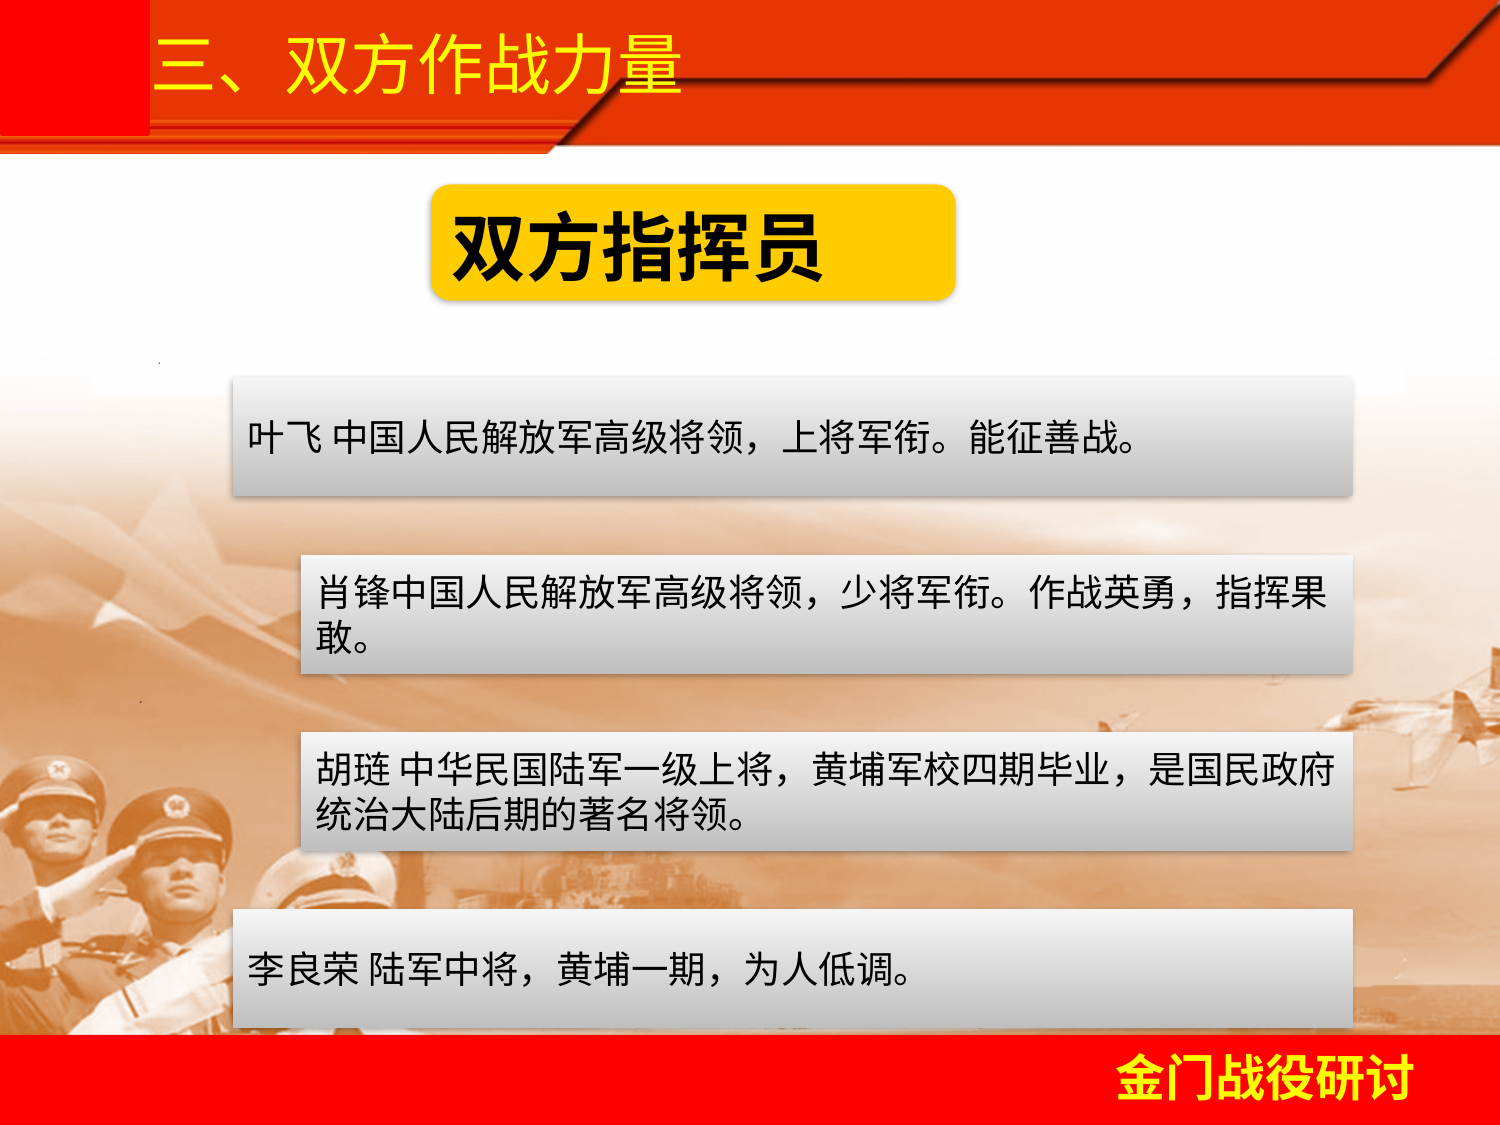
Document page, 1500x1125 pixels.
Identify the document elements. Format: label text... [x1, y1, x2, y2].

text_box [135, 266, 1353, 1036]
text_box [430, 184, 956, 265]
text_box 三、双方作战力量 [150, 15, 739, 111]
picture [0, 0, 1500, 154]
text_box [0, 0, 150, 136]
footer 金门战役研讨 [1027, 1046, 1500, 1107]
